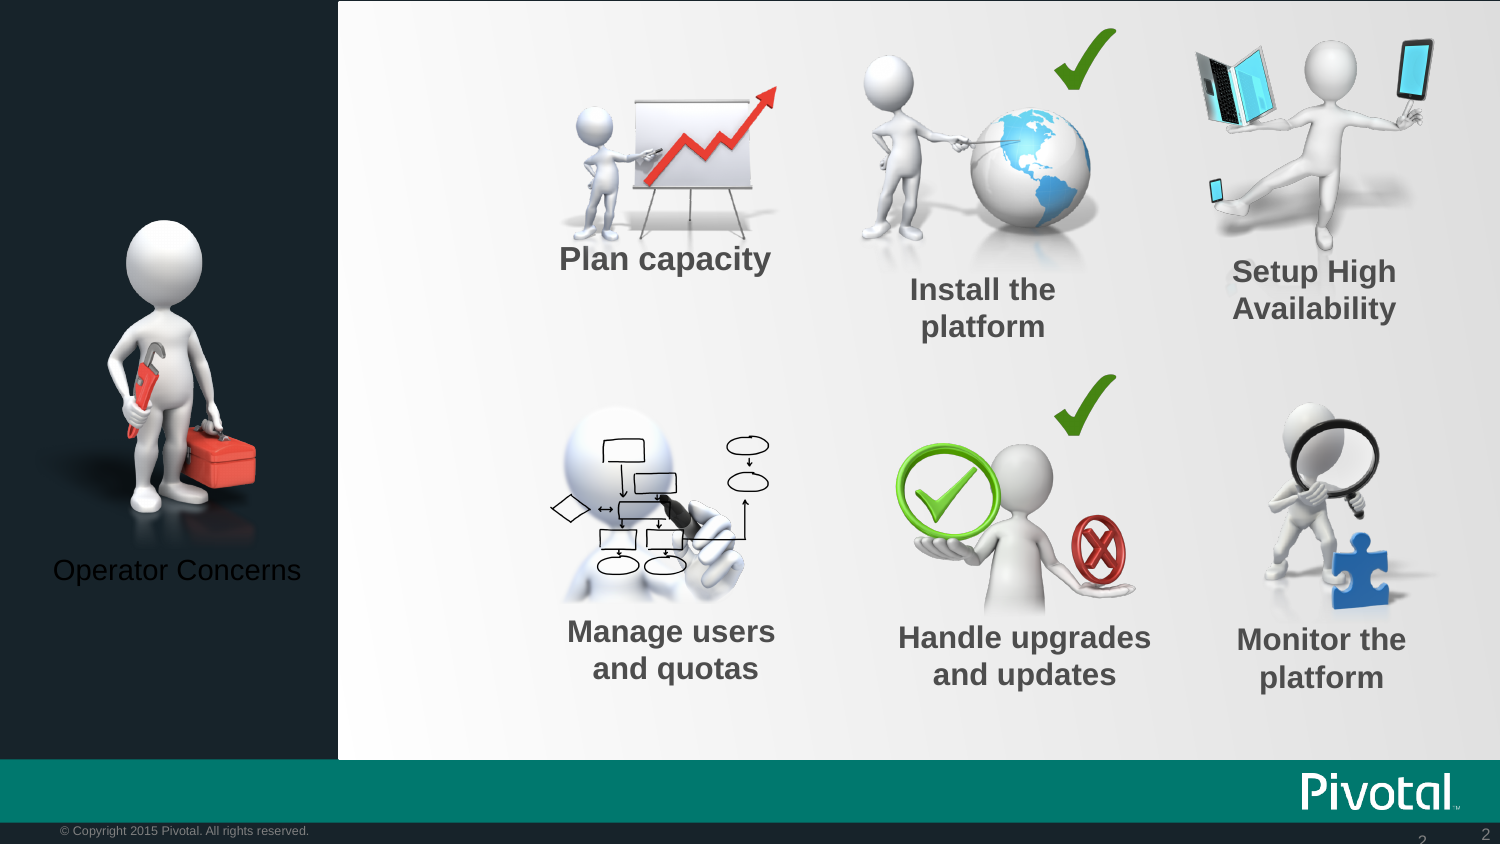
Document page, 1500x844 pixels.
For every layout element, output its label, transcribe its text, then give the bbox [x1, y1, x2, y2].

text_box [338, 1, 1500, 760]
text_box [870, 434, 1180, 703]
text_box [539, 398, 813, 696]
picture [1052, 373, 1117, 437]
picture [1302, 773, 1460, 810]
slide_number 2 [1403, 823, 1491, 844]
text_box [550, 81, 802, 289]
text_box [840, 50, 1126, 354]
text_box Operator Concerns [40, 542, 315, 595]
picture [28, 210, 284, 551]
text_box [1206, 390, 1446, 705]
picture [1052, 27, 1117, 92]
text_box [1186, 33, 1443, 336]
